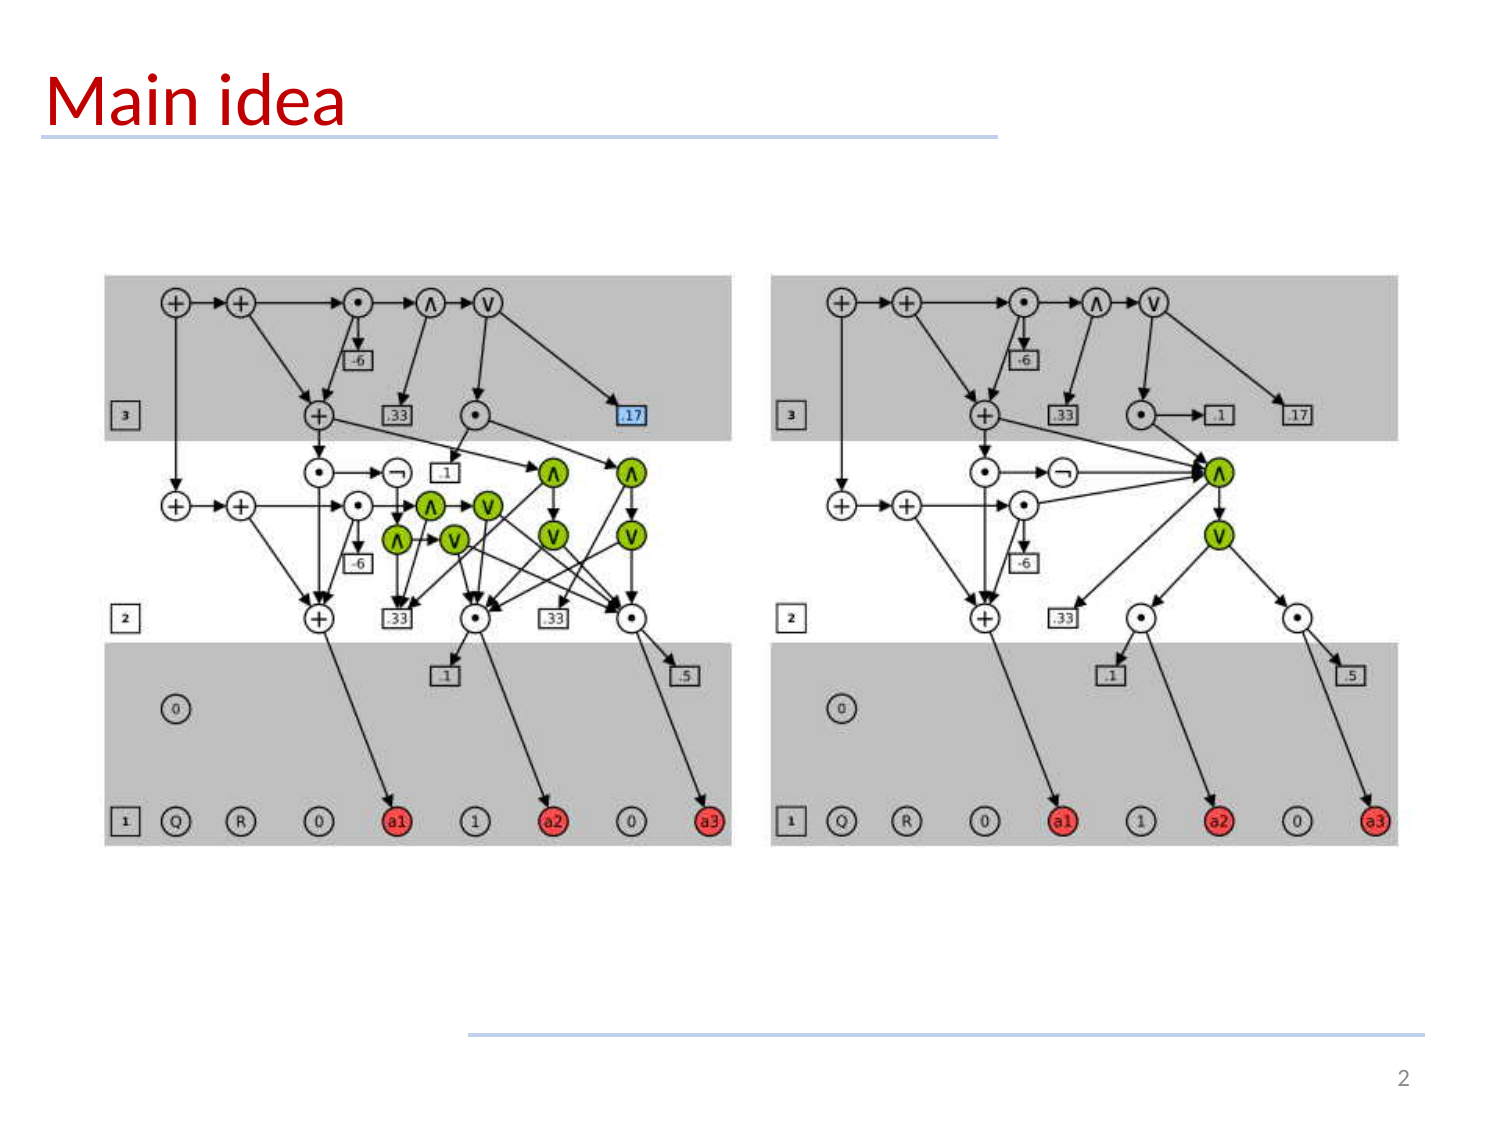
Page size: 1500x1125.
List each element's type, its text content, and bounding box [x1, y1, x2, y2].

title Main idea [29, 42, 977, 147]
slide_number 2 [1246, 1046, 1425, 1107]
picture [86, 259, 1414, 866]
